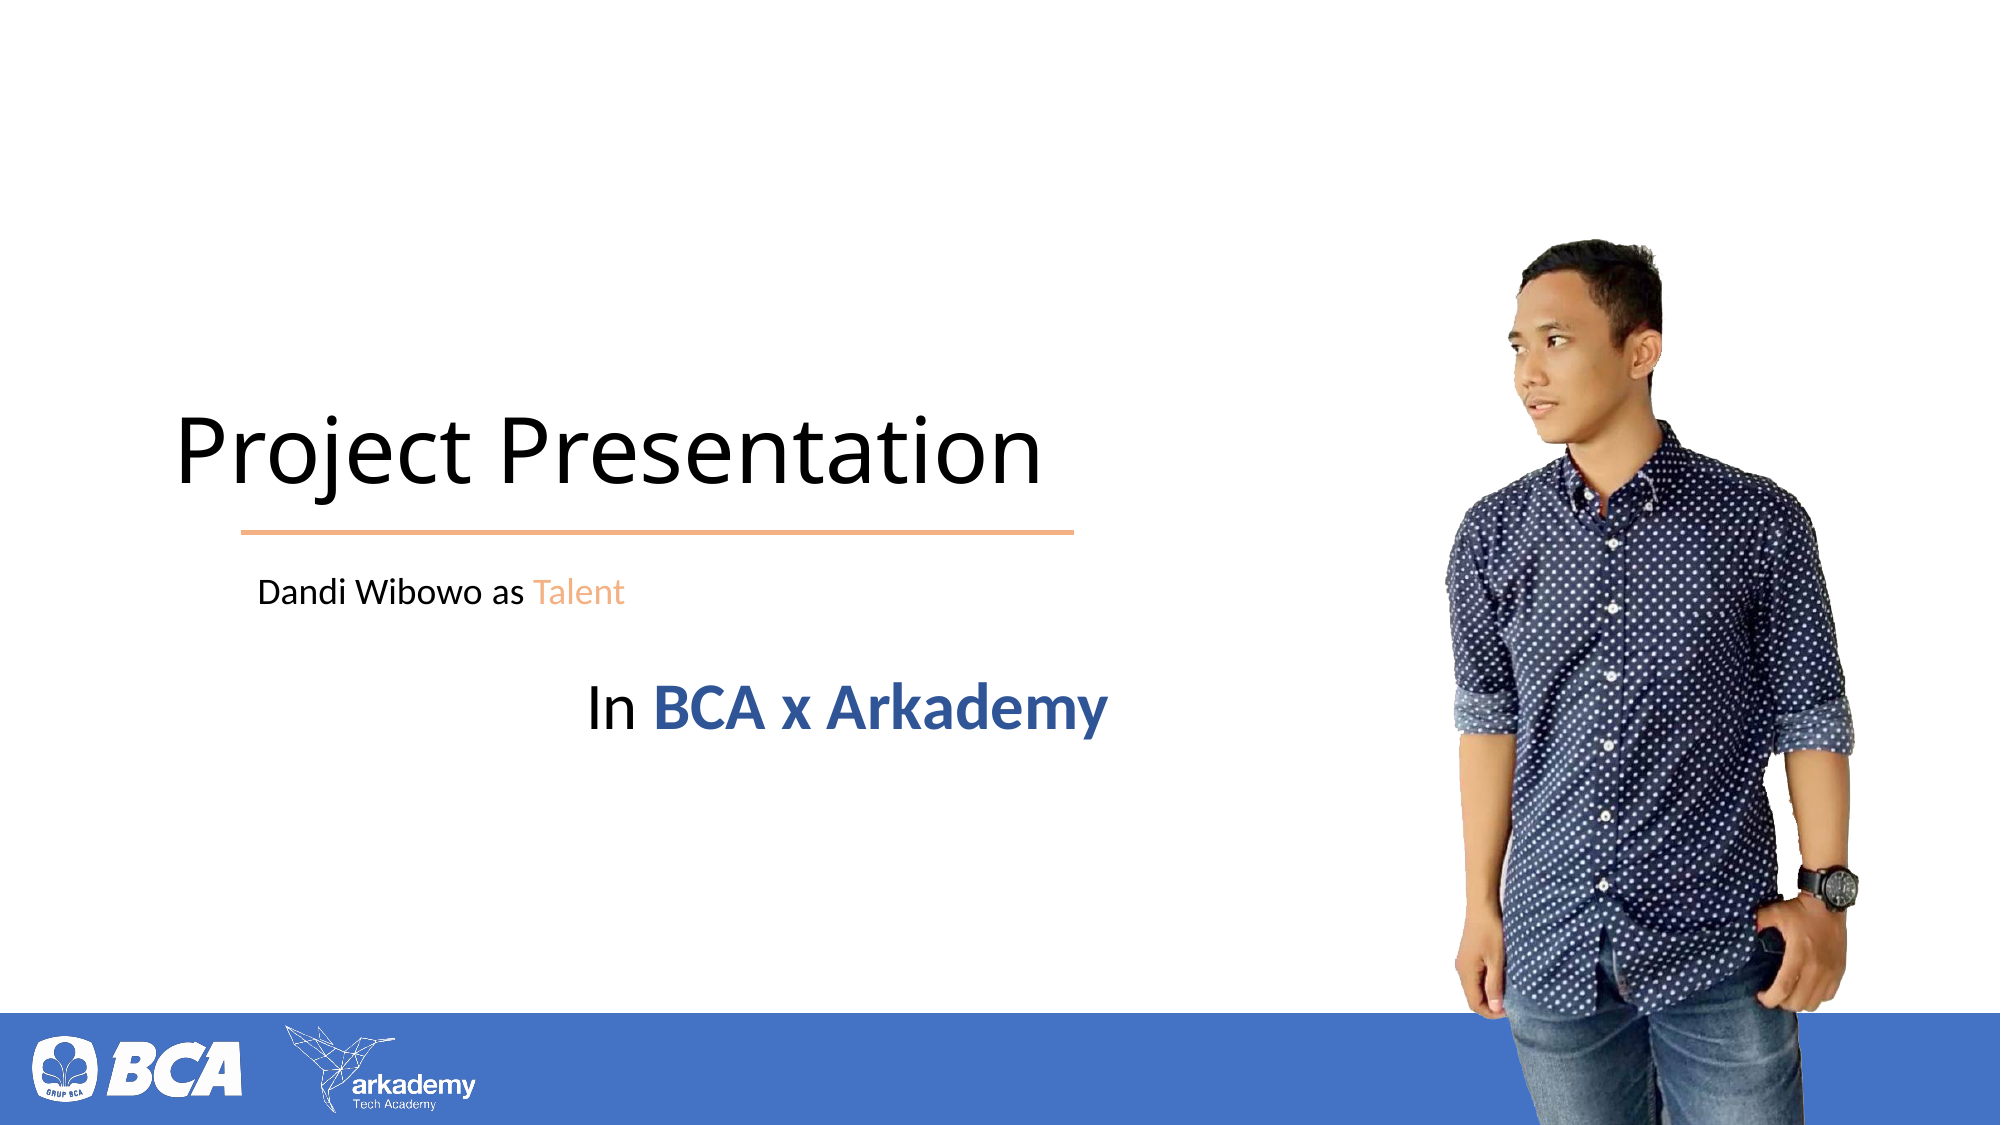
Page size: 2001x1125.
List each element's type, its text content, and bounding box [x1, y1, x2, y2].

text_box In BCA x Arkademy [571, 655, 1198, 751]
picture [285, 1025, 476, 1113]
text_box [0, 1012, 1271, 1125]
text_box Project Presentation [158, 384, 1222, 510]
picture [32, 1036, 242, 1102]
text_box Dandi Wibowo [242, 559, 498, 620]
picture [1271, 149, 2000, 1125]
text_box as Talent [498, 559, 641, 620]
